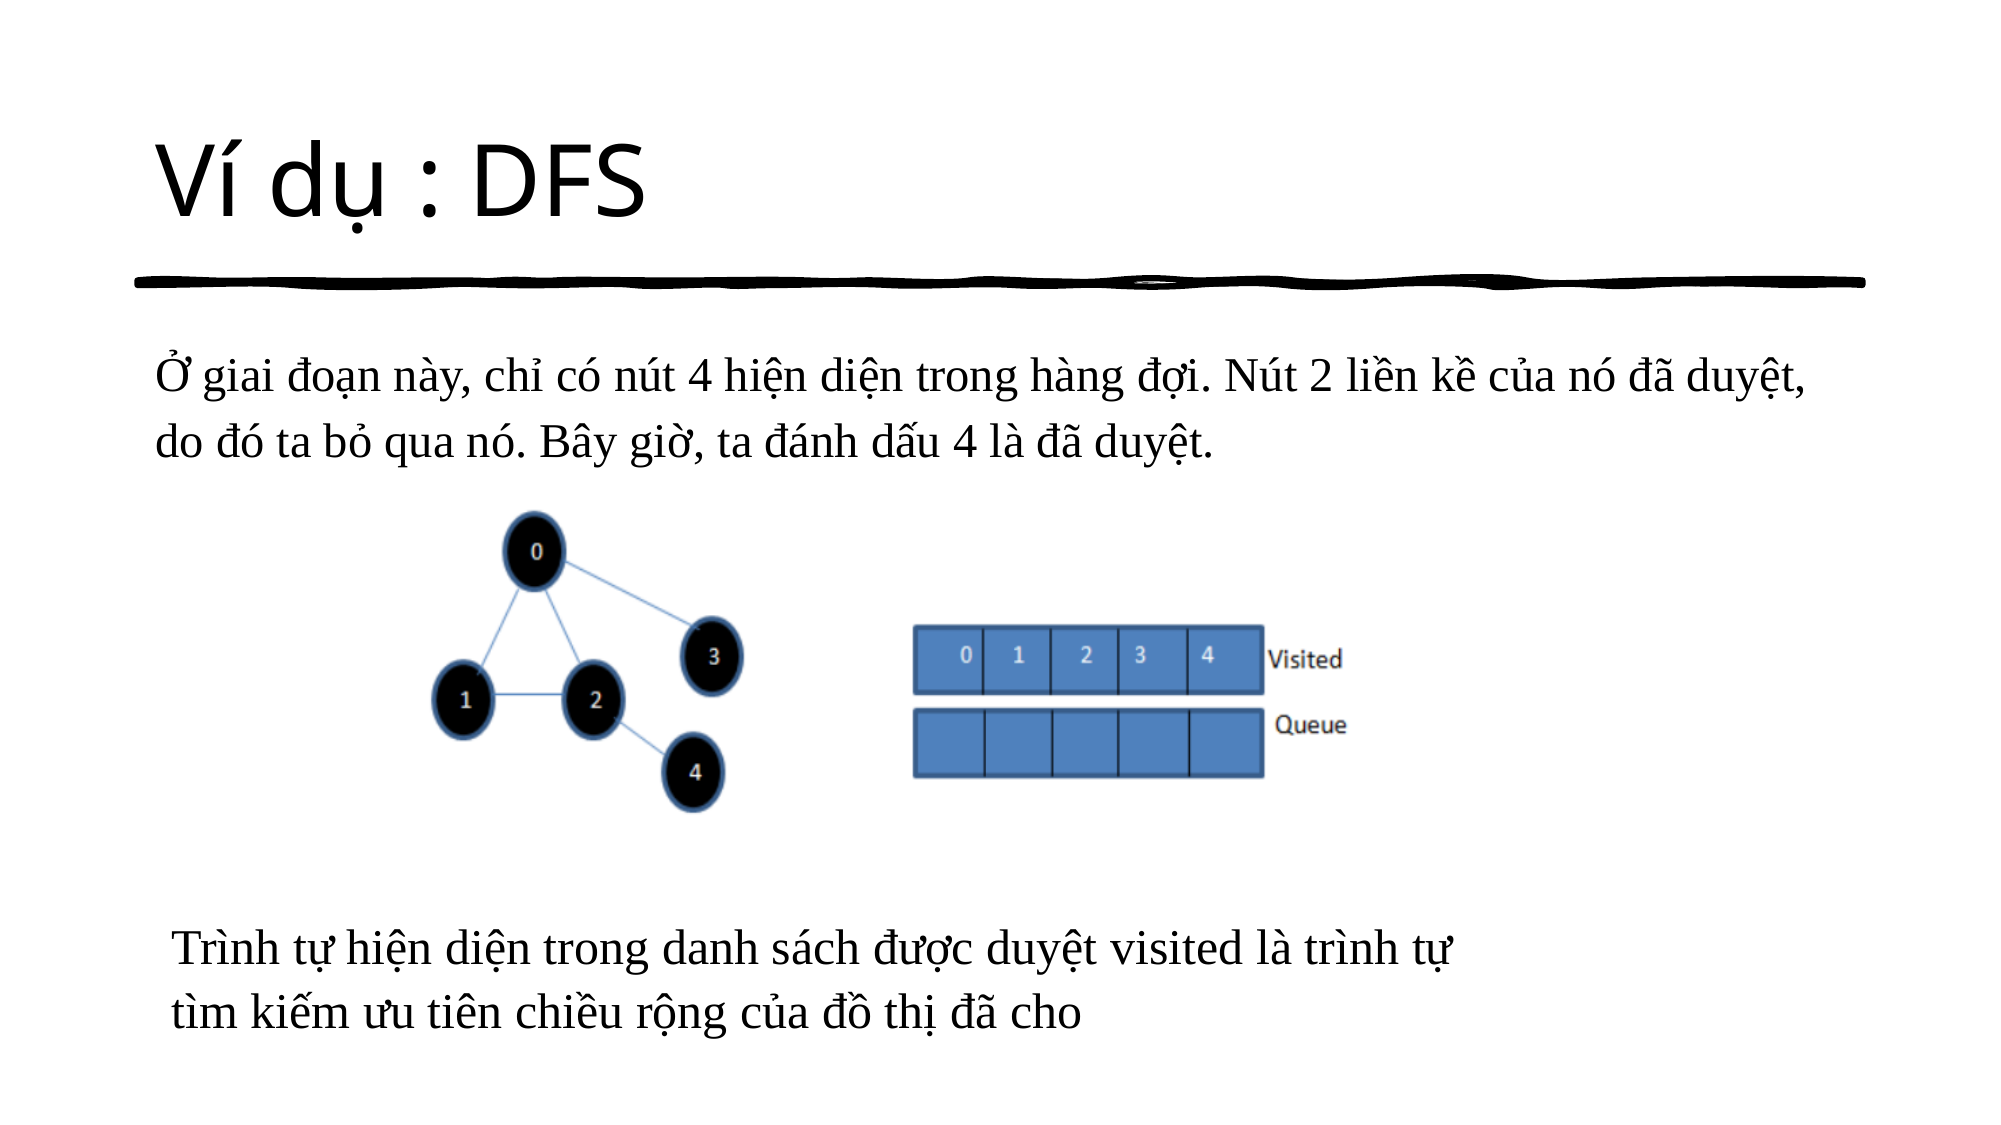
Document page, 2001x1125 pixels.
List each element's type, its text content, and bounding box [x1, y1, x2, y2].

text_box Trình tự hiện diện trong danh sách được duyệt visited là trình tự tìm kiếm ưu tiên chiều rộng của đồ thị đã cho [156, 903, 1533, 1047]
list Ở giai đoạn này, chỉ có nút 4 hiện diện trong hàng đợi. Nút 2 liền kề của nó đã duyệt, do đó ta bỏ qua nó. Bây giờ, ta đánh dấu 4 là đã duyệt. [137, 316, 1863, 483]
picture [407, 482, 1362, 826]
title Ví dụ : DFS [137, 59, 1863, 278]
